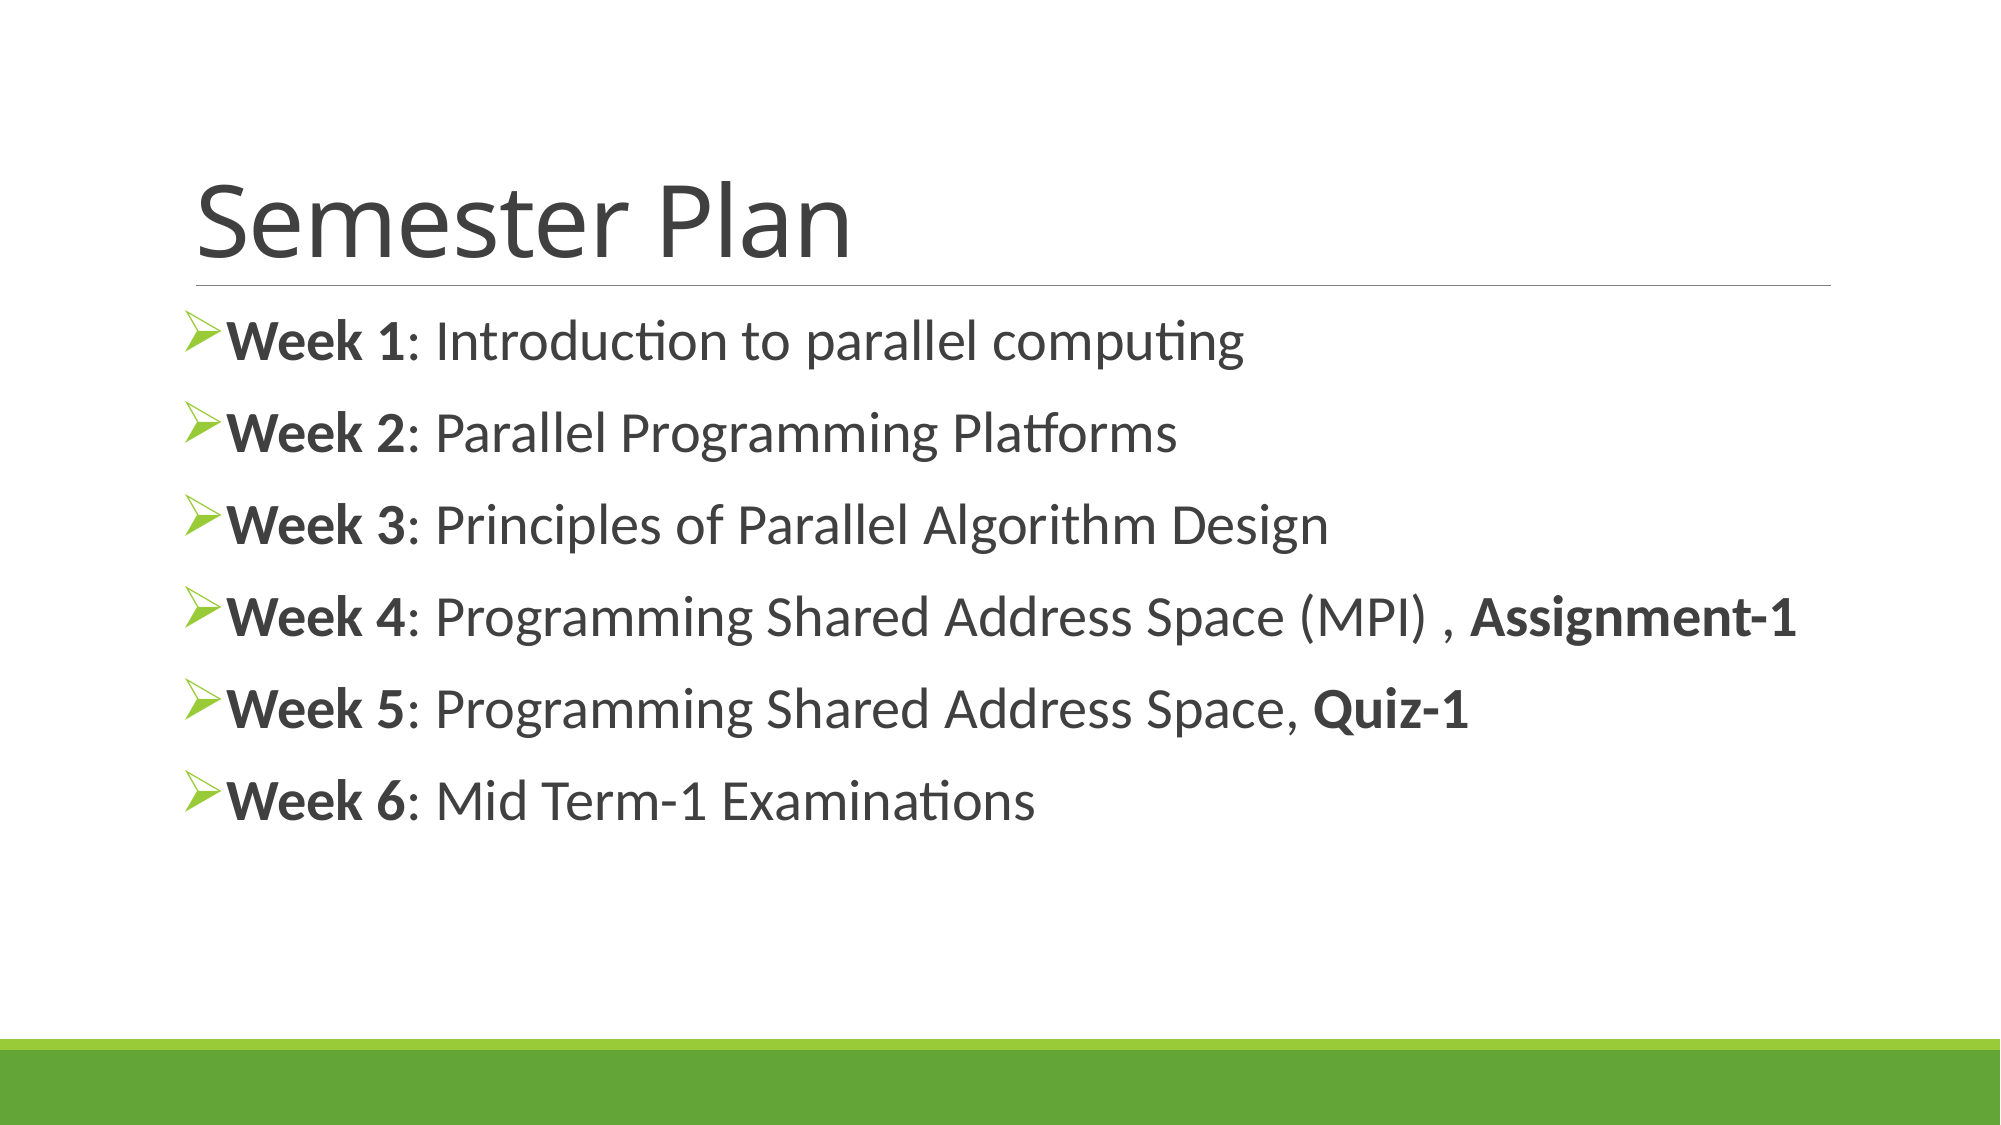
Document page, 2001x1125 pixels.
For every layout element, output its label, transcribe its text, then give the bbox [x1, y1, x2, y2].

title Semester Plan [180, 47, 1830, 285]
list Week 1: Introduction to parallel computing Week 2: Parallel Programming Platforms Week 3: Principles of Parallel Algorithm Design Week 4: Programming Shared Address Space (MPI) , Assignment-1 Week 5: Programming Shared Address Space, Quiz-1 Week 6: Mid Term-1 Examinations [180, 302, 1830, 963]
